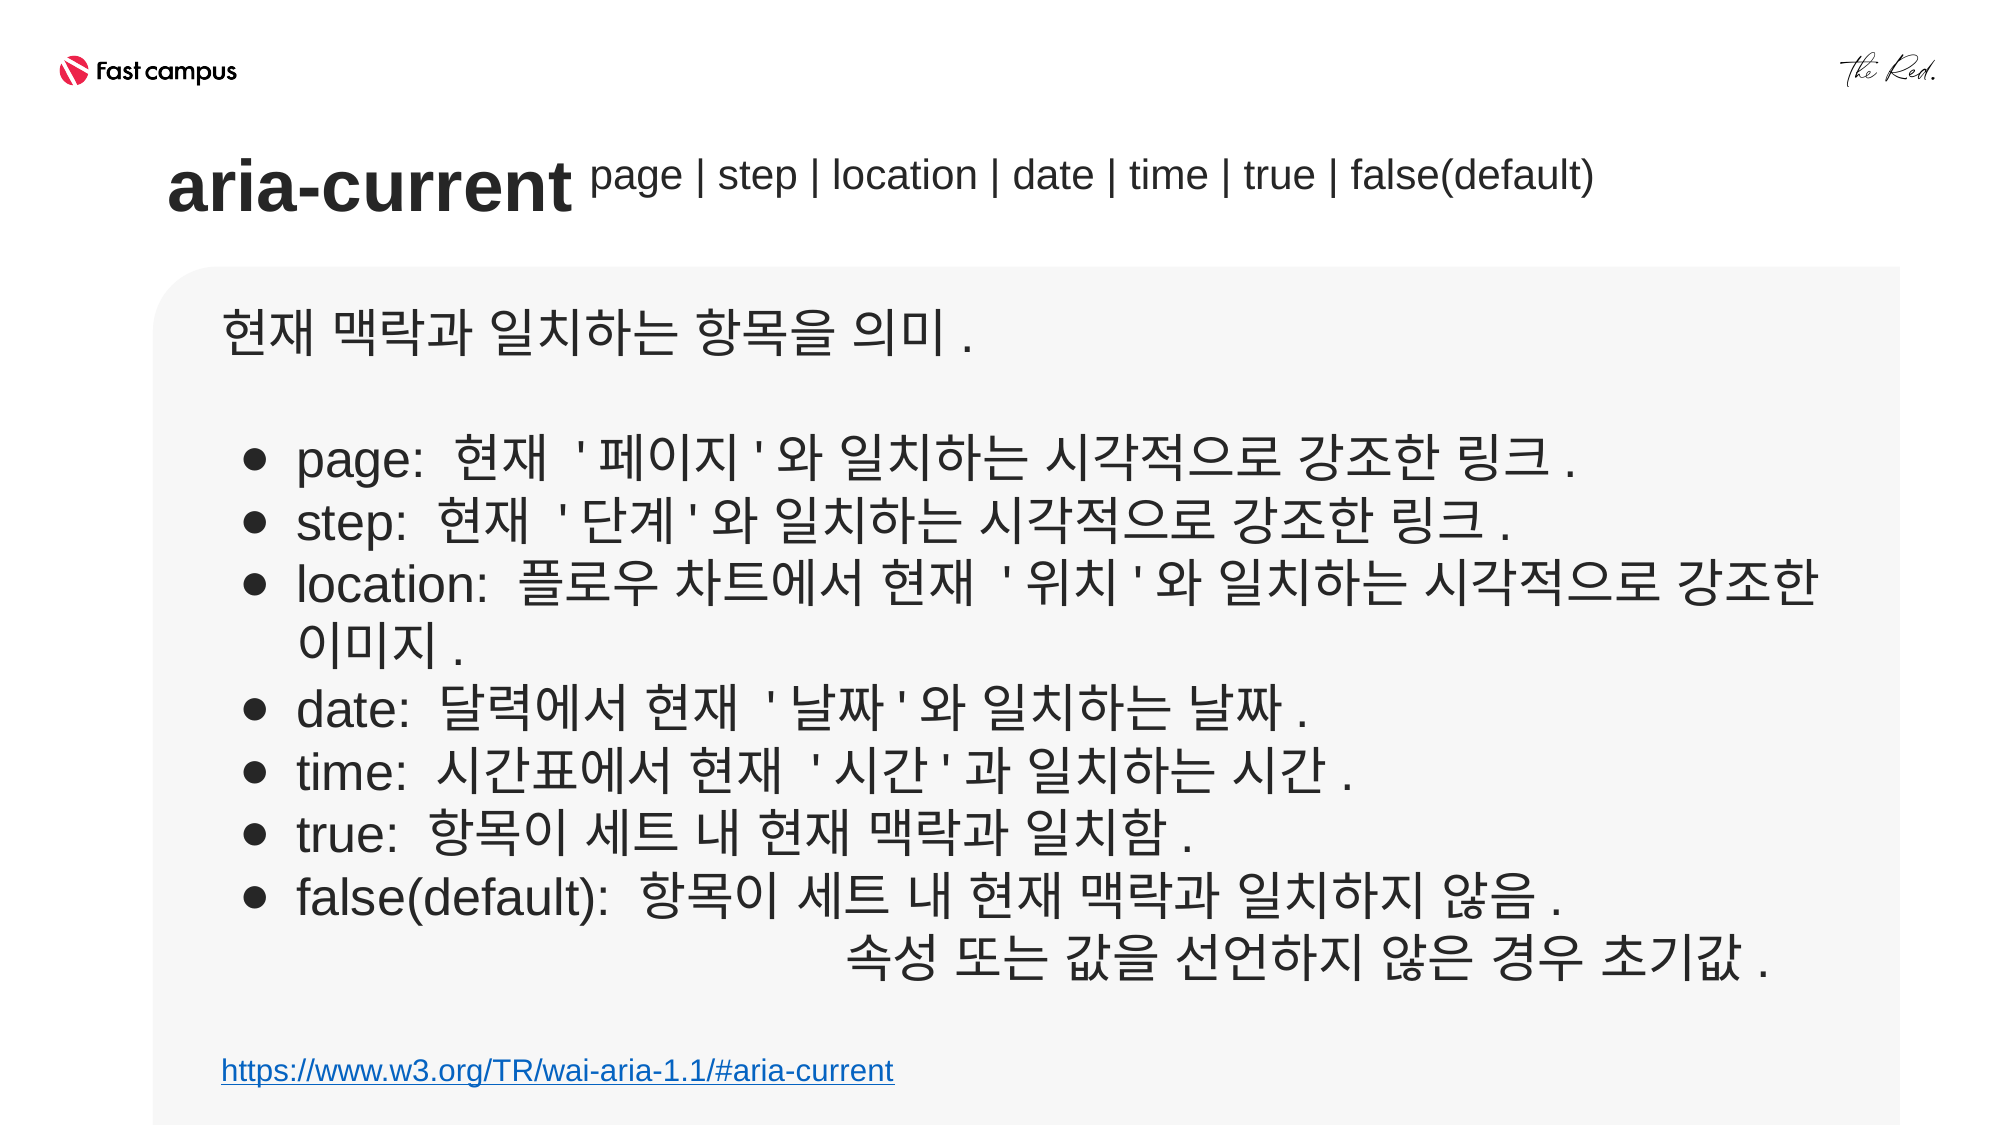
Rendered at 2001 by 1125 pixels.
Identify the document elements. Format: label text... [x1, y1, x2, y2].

list 현재 맥락과 일치하는 항목을 의미. page: 현재 '페이지'와 일치하는 시각적으로 강조한 링크. step: 현재 '단계'와 일치하는 시각적으로 강조한 링크. location: 플로우 차트에서 현재 '위치'와 일치하는 시각적으로 강조한 이미지. date: 달력에서 현재 '날짜'와 일치하는 날짜. time: 시간표에서 현재 '시간'과 일치하는 시간. true: 항목이 세트 내 현재 맥락과 일치함. false(default): 항목이 세트 내 현재 맥락과 일치하지 않음. 속성 또는 값을 선언하지 않은 경우 초기값. https://www.w3.org/TR/wai-aria-1.1/#aria-current [206, 293, 1900, 488]
picture [1840, 52, 1935, 87]
picture [57, 53, 239, 88]
list aria-current page | step | location | date | time | true | false(default) [153, 131, 2000, 232]
